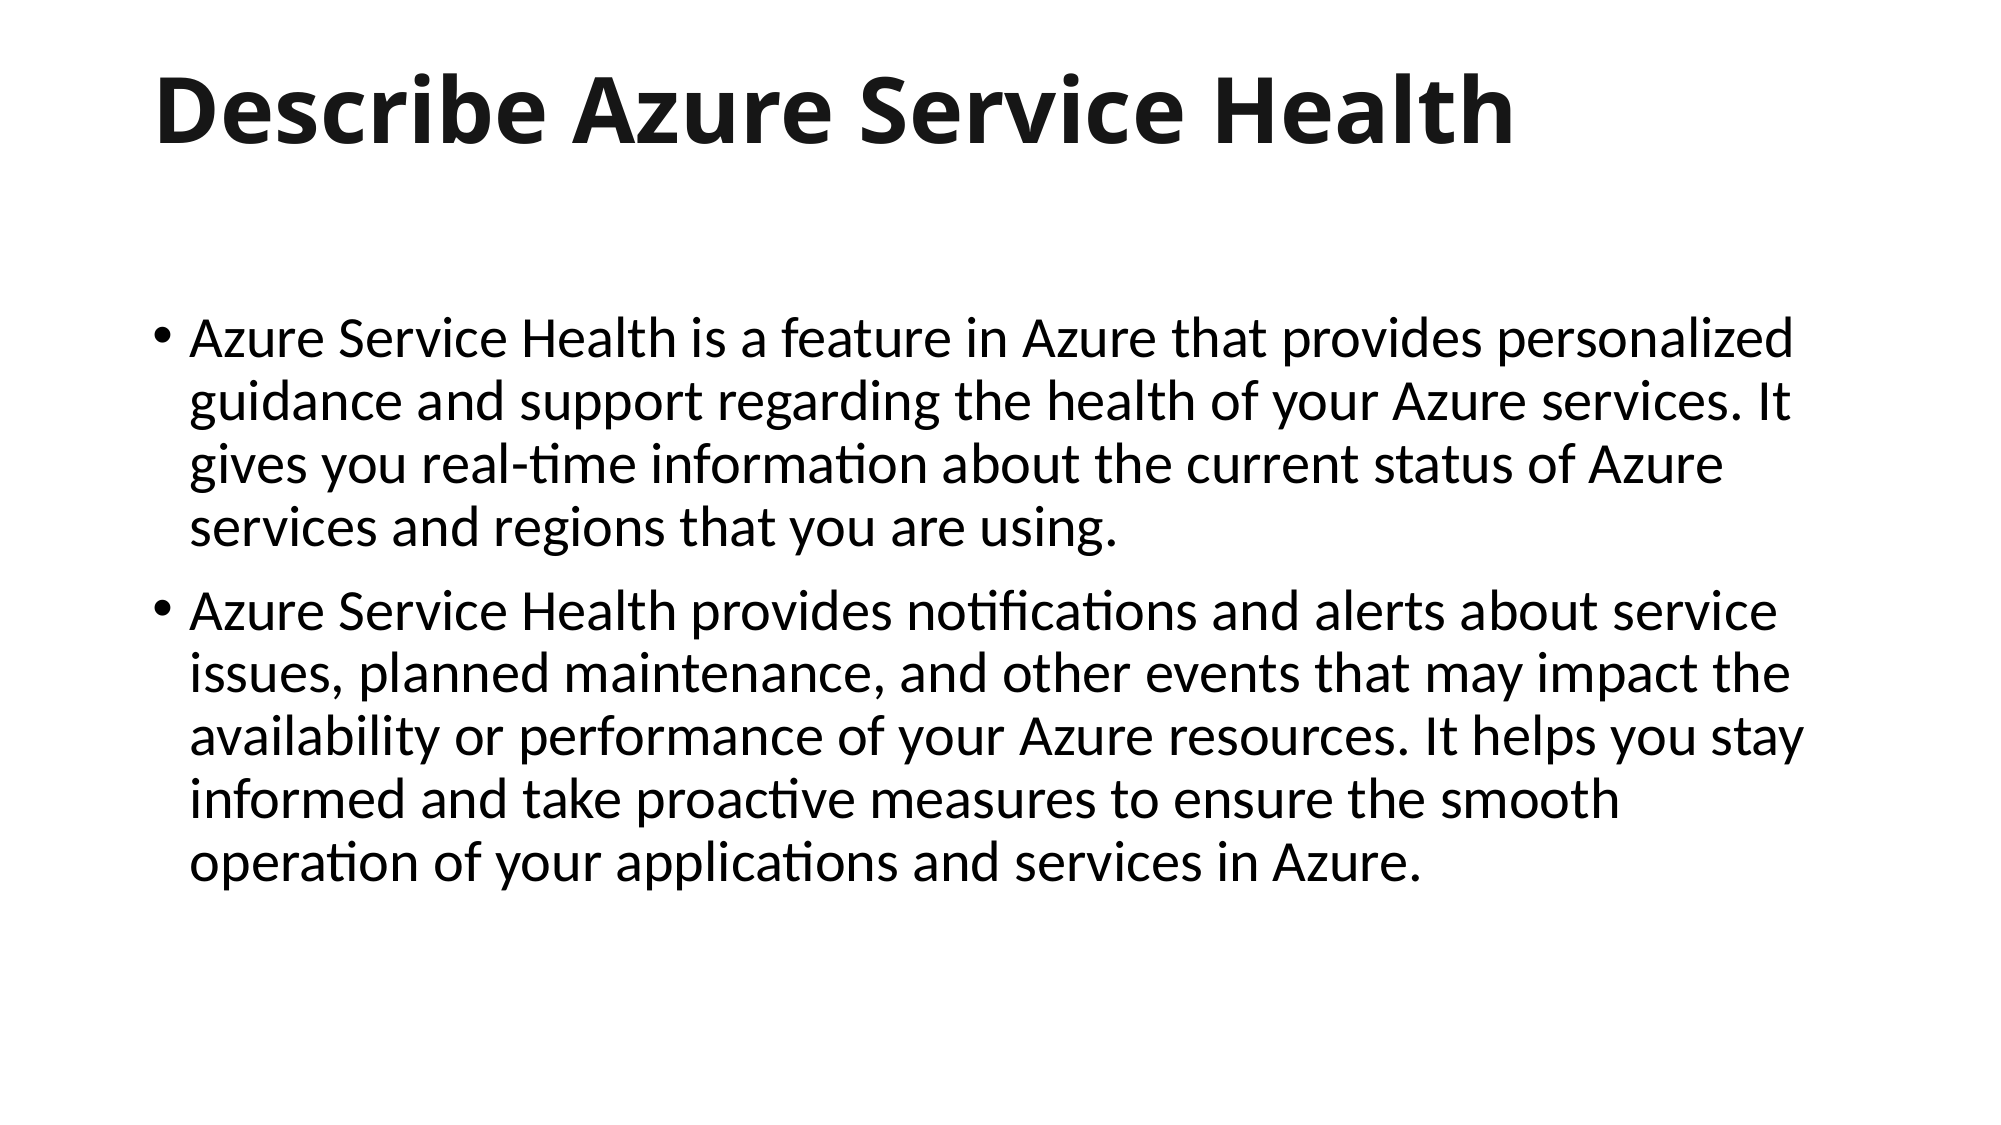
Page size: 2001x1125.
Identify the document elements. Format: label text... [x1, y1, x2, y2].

list Azure Service Health is a feature in Azure that provides personalized guidance and support regarding the health of your Azure services. It gives you real-time information about the current status of Azure services and regions that you are using. Azure Service Health provides notifications and alerts about service issues, planned maintenance, and other events that may impact the availability or performance of your Azure resources. It helps you stay informed and take proactive measures to ensure the smooth operation of your applications and services in Azure. [137, 299, 1863, 1014]
title Describe Azure Service Health [137, 59, 1863, 278]
